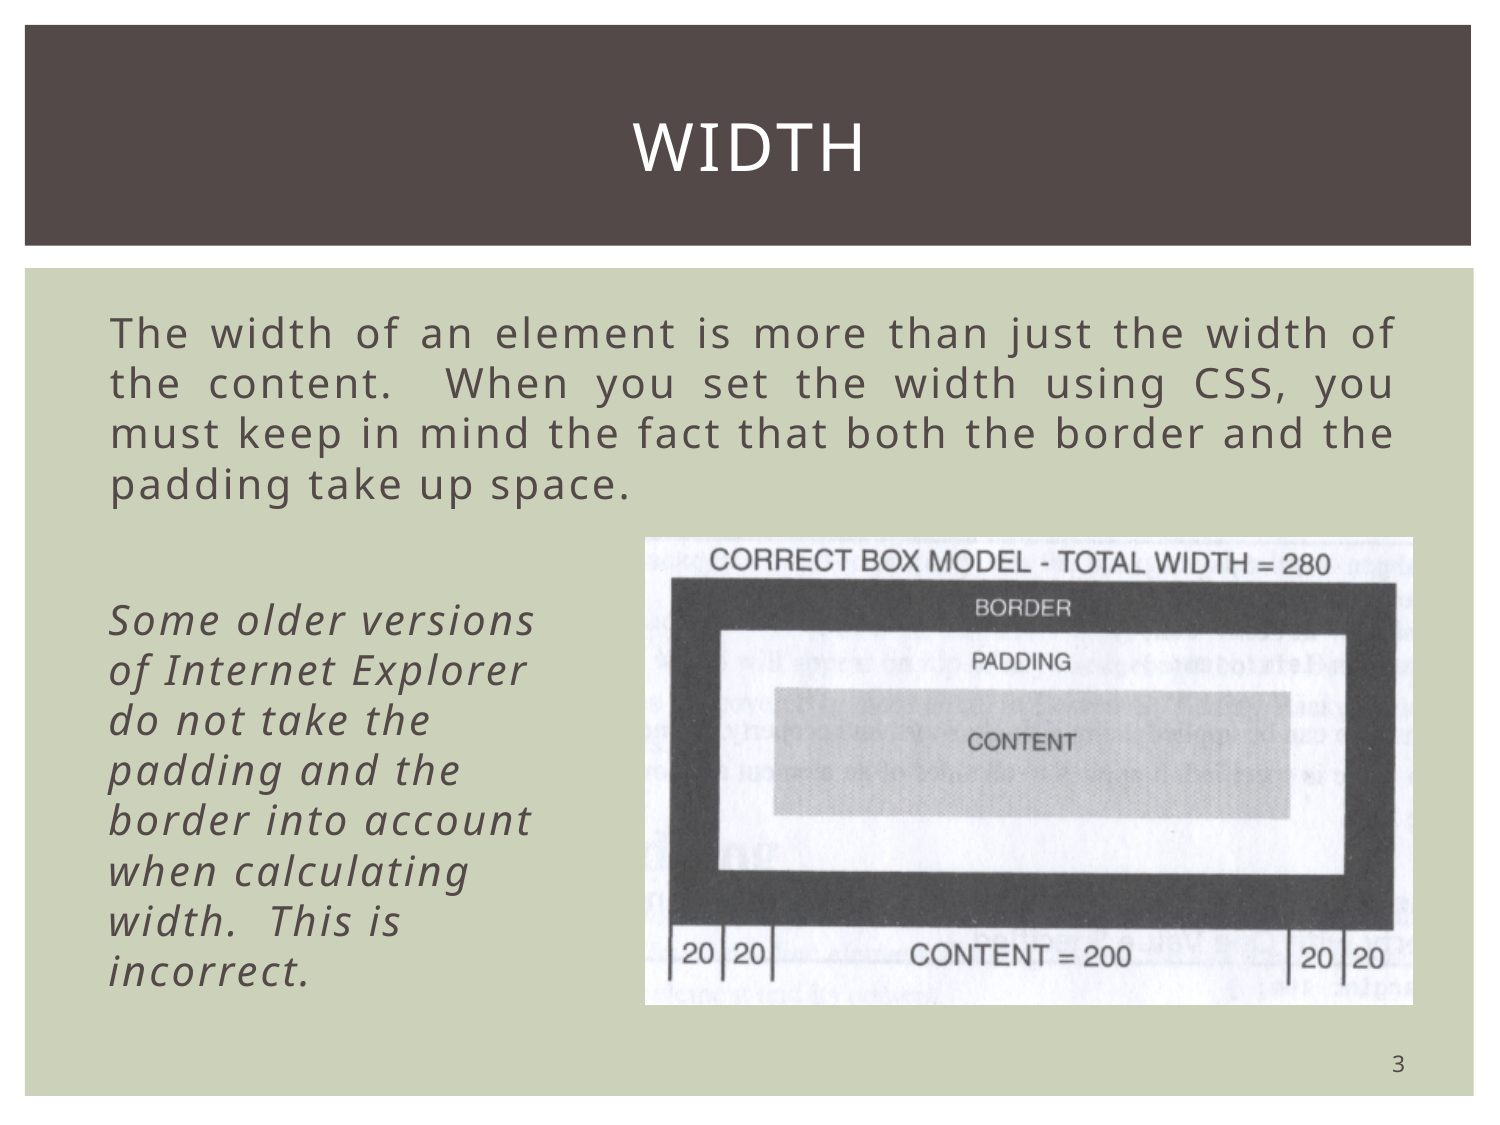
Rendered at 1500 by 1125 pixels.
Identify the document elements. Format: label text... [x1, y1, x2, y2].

text_box The width of an element is more than just the width of the content. When you set the width using CSS, you must keep in mind the fact that both the border and the padding take up space. [87, 299, 1413, 515]
picture [644, 537, 1413, 1005]
slide_number 3 [1349, 1041, 1448, 1089]
title Width [62, 58, 1438, 232]
text_box Some older versions of Internet Explorer do not take the padding and the border into account when calculating width. This is incorrect. [86, 586, 599, 1002]
